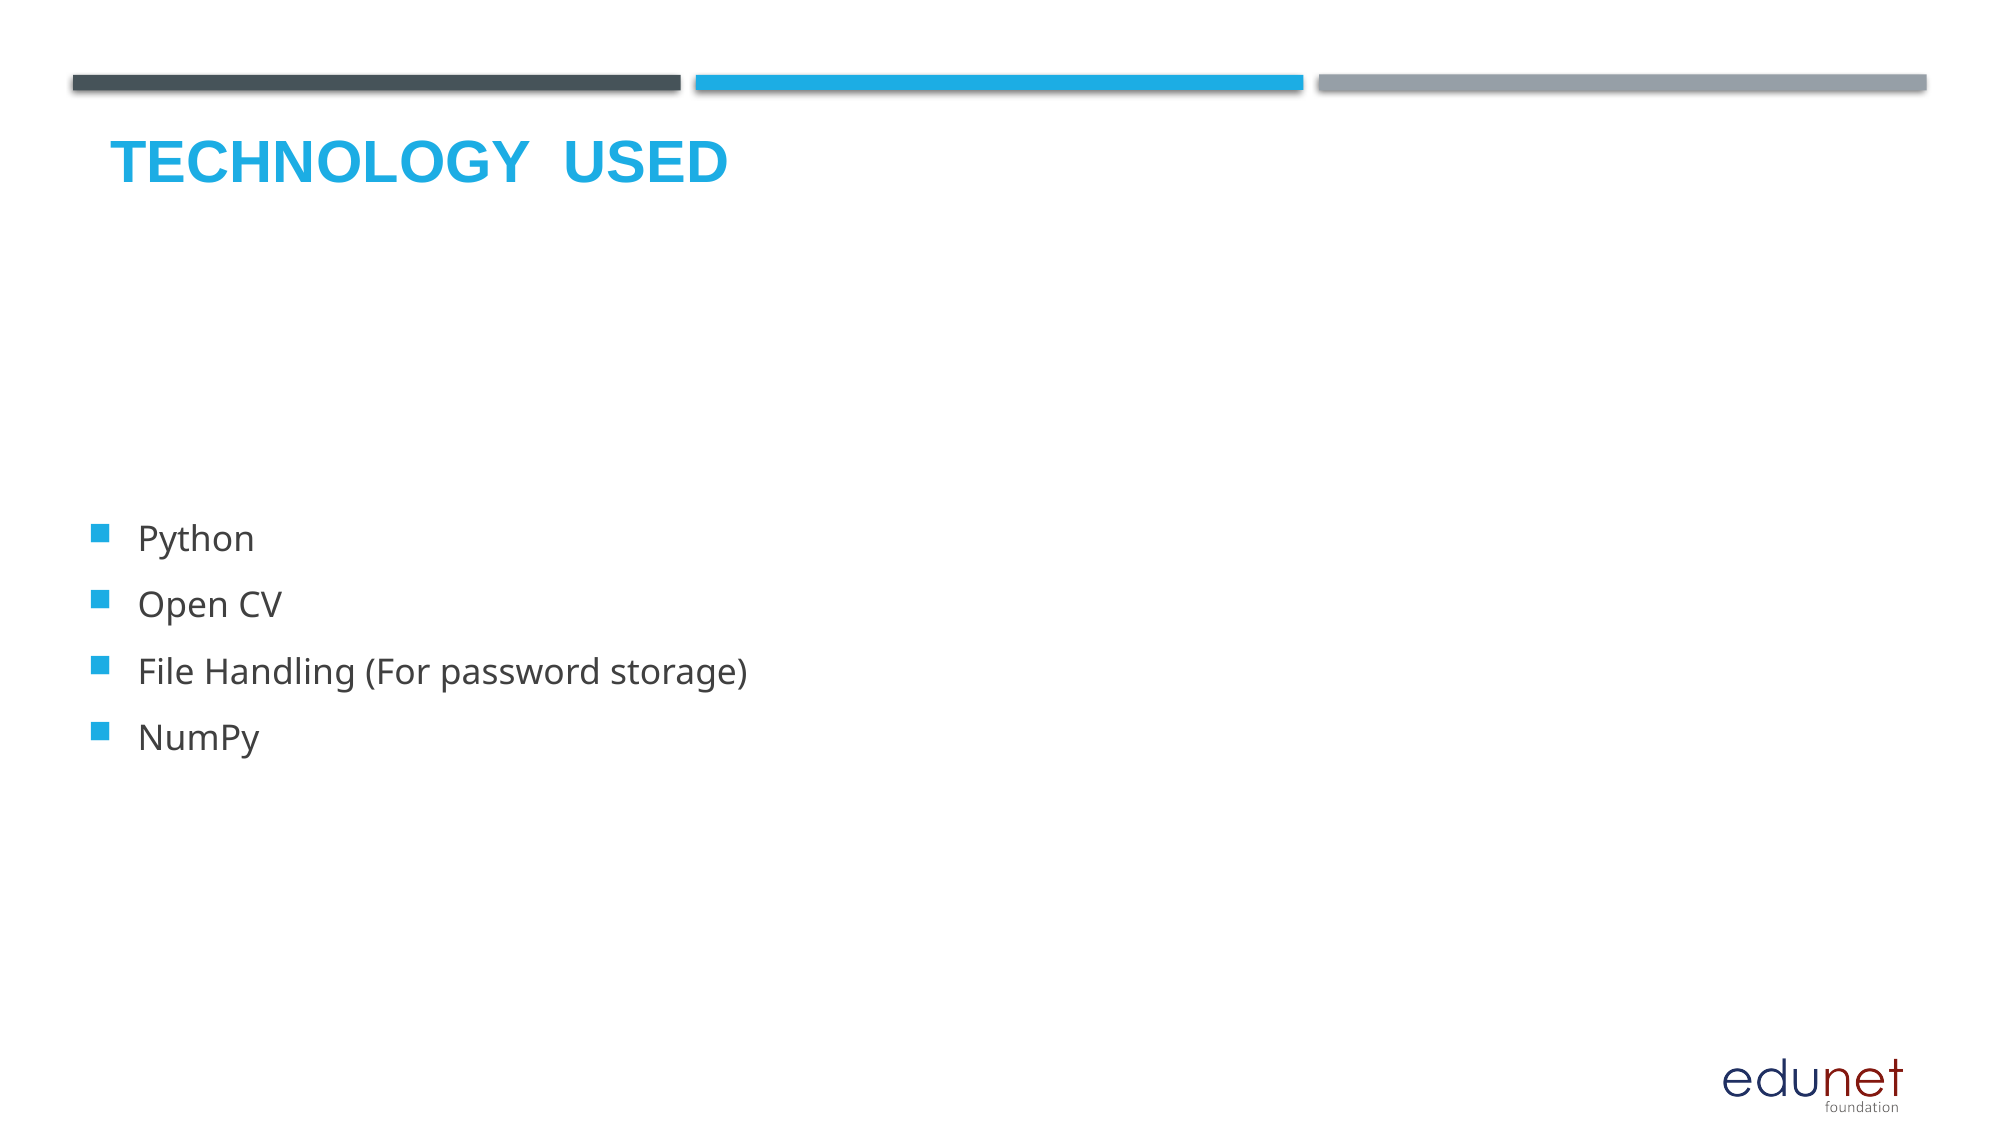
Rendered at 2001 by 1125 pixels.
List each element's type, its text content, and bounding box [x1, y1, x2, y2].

picture [1719, 1091, 1905, 1116]
list Python Open CV File Handling (For password storage) NumPy [72, 178, 1978, 1091]
title Technology used [95, 115, 1905, 178]
